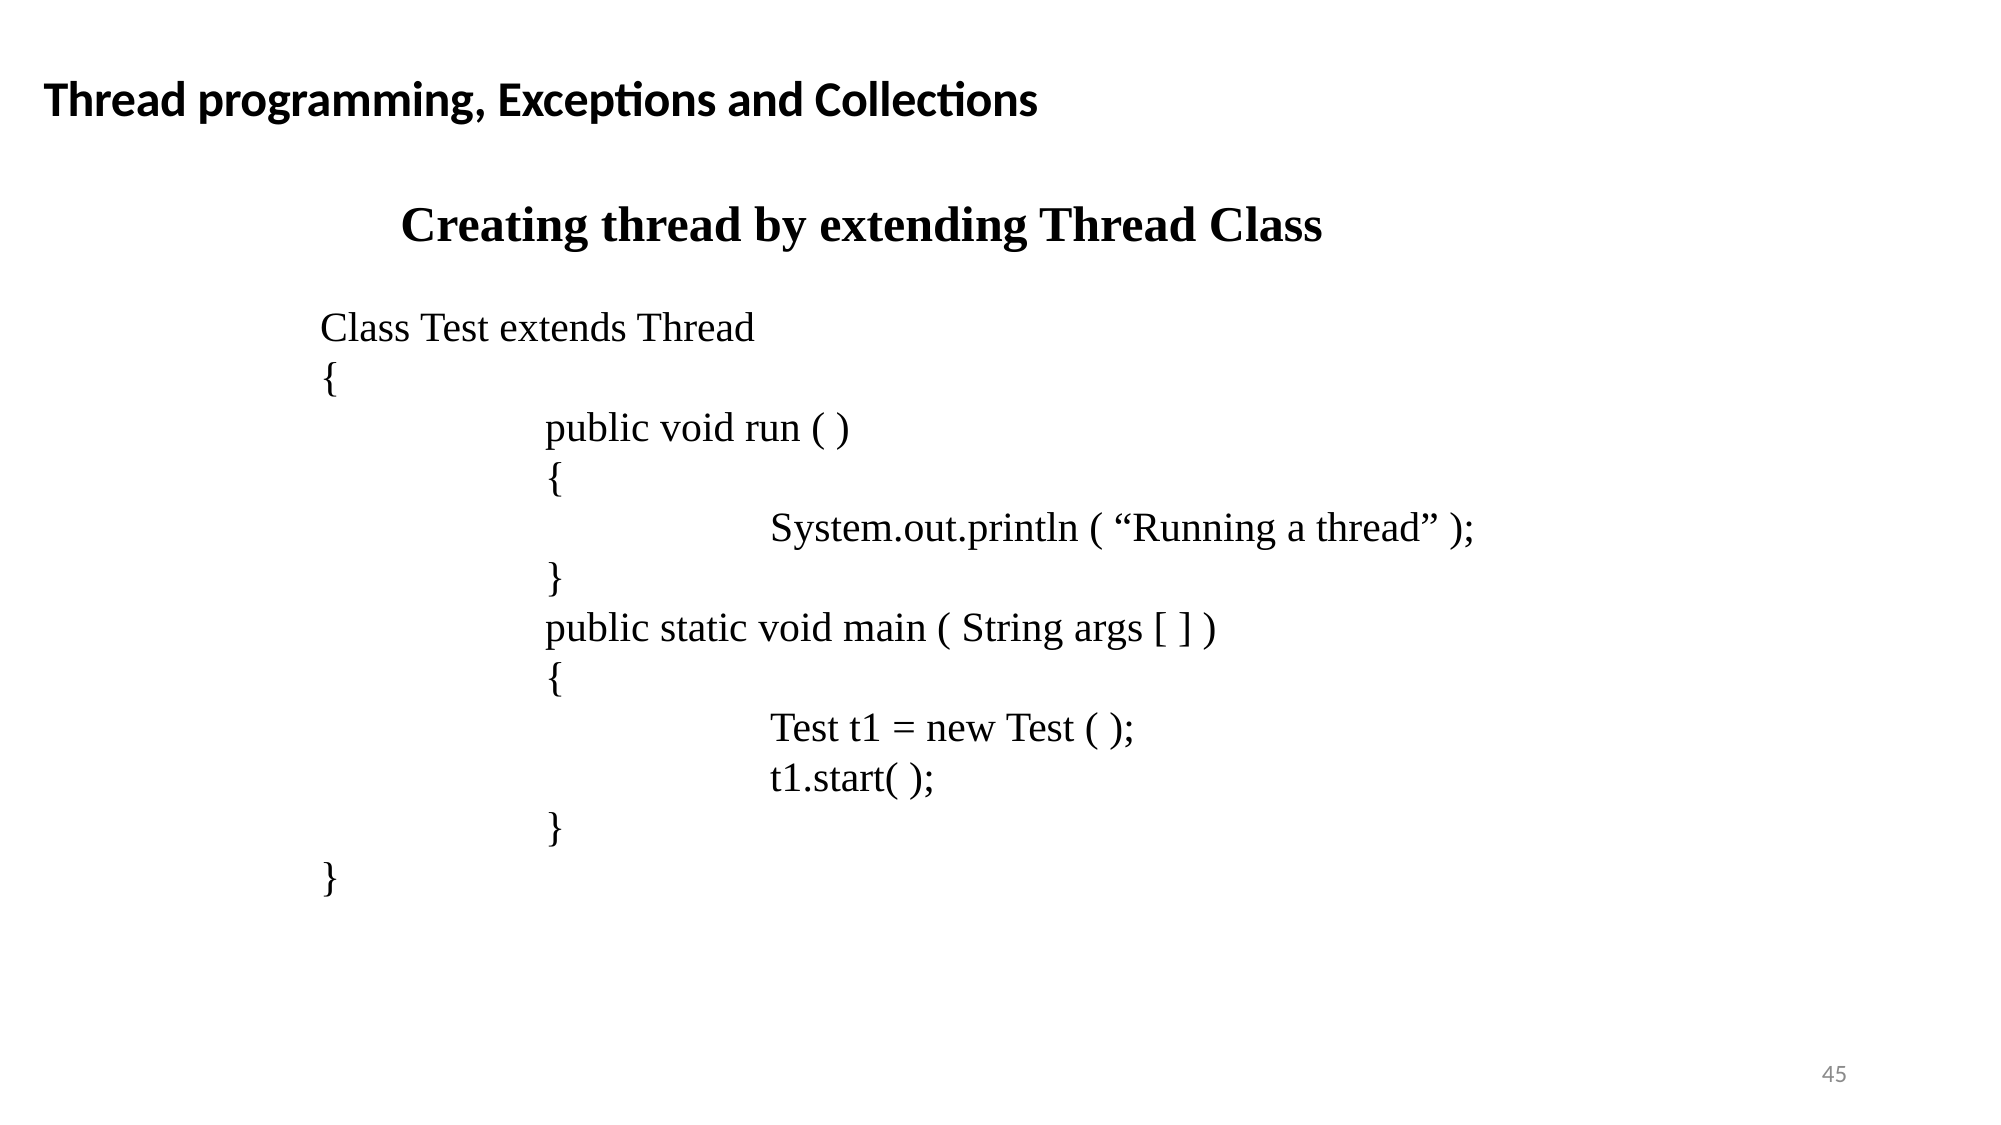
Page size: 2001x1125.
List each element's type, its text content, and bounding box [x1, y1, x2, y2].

text_box Creating thread by extending Thread Class [33, 183, 1976, 259]
text_box Thread programming, Exceptions and Collections [33, 59, 1716, 134]
text_box Class Test extends Thread { public void run ( ) { System.out.println ( “Running a thread” ); } public static void main ( String args [ ] ) { Test t1 = new Test ( ); t1.start( ); } } [87, 292, 1932, 908]
slide_number 45 [1412, 1042, 1863, 1103]
